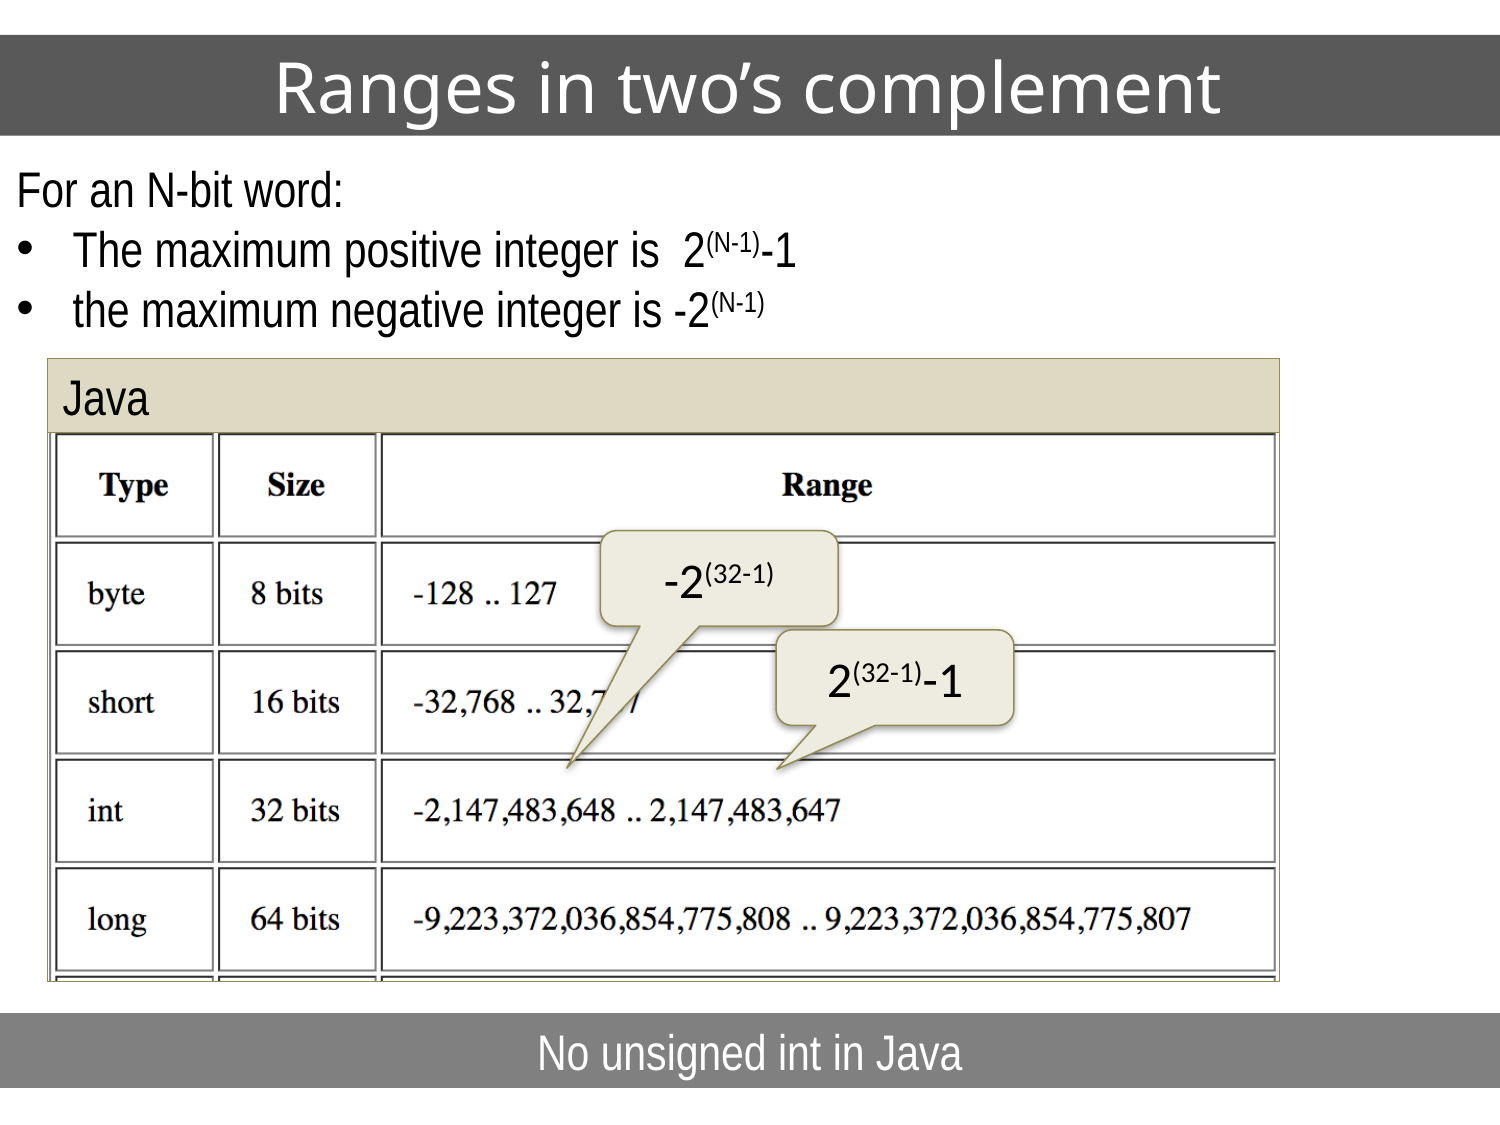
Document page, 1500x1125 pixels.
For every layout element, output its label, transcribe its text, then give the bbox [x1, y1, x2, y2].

title Ranges in two’s complement [0, 34, 1500, 136]
picture [47, 380, 1280, 982]
text_box No unsigned int in Java [0, 1013, 1500, 1088]
text_box Java [47, 358, 1280, 380]
text_box For an N-bit word: The maximum positive integer is 2(N-1)-1 the maximum negative integer is -2(N-1) [1, 150, 813, 345]
